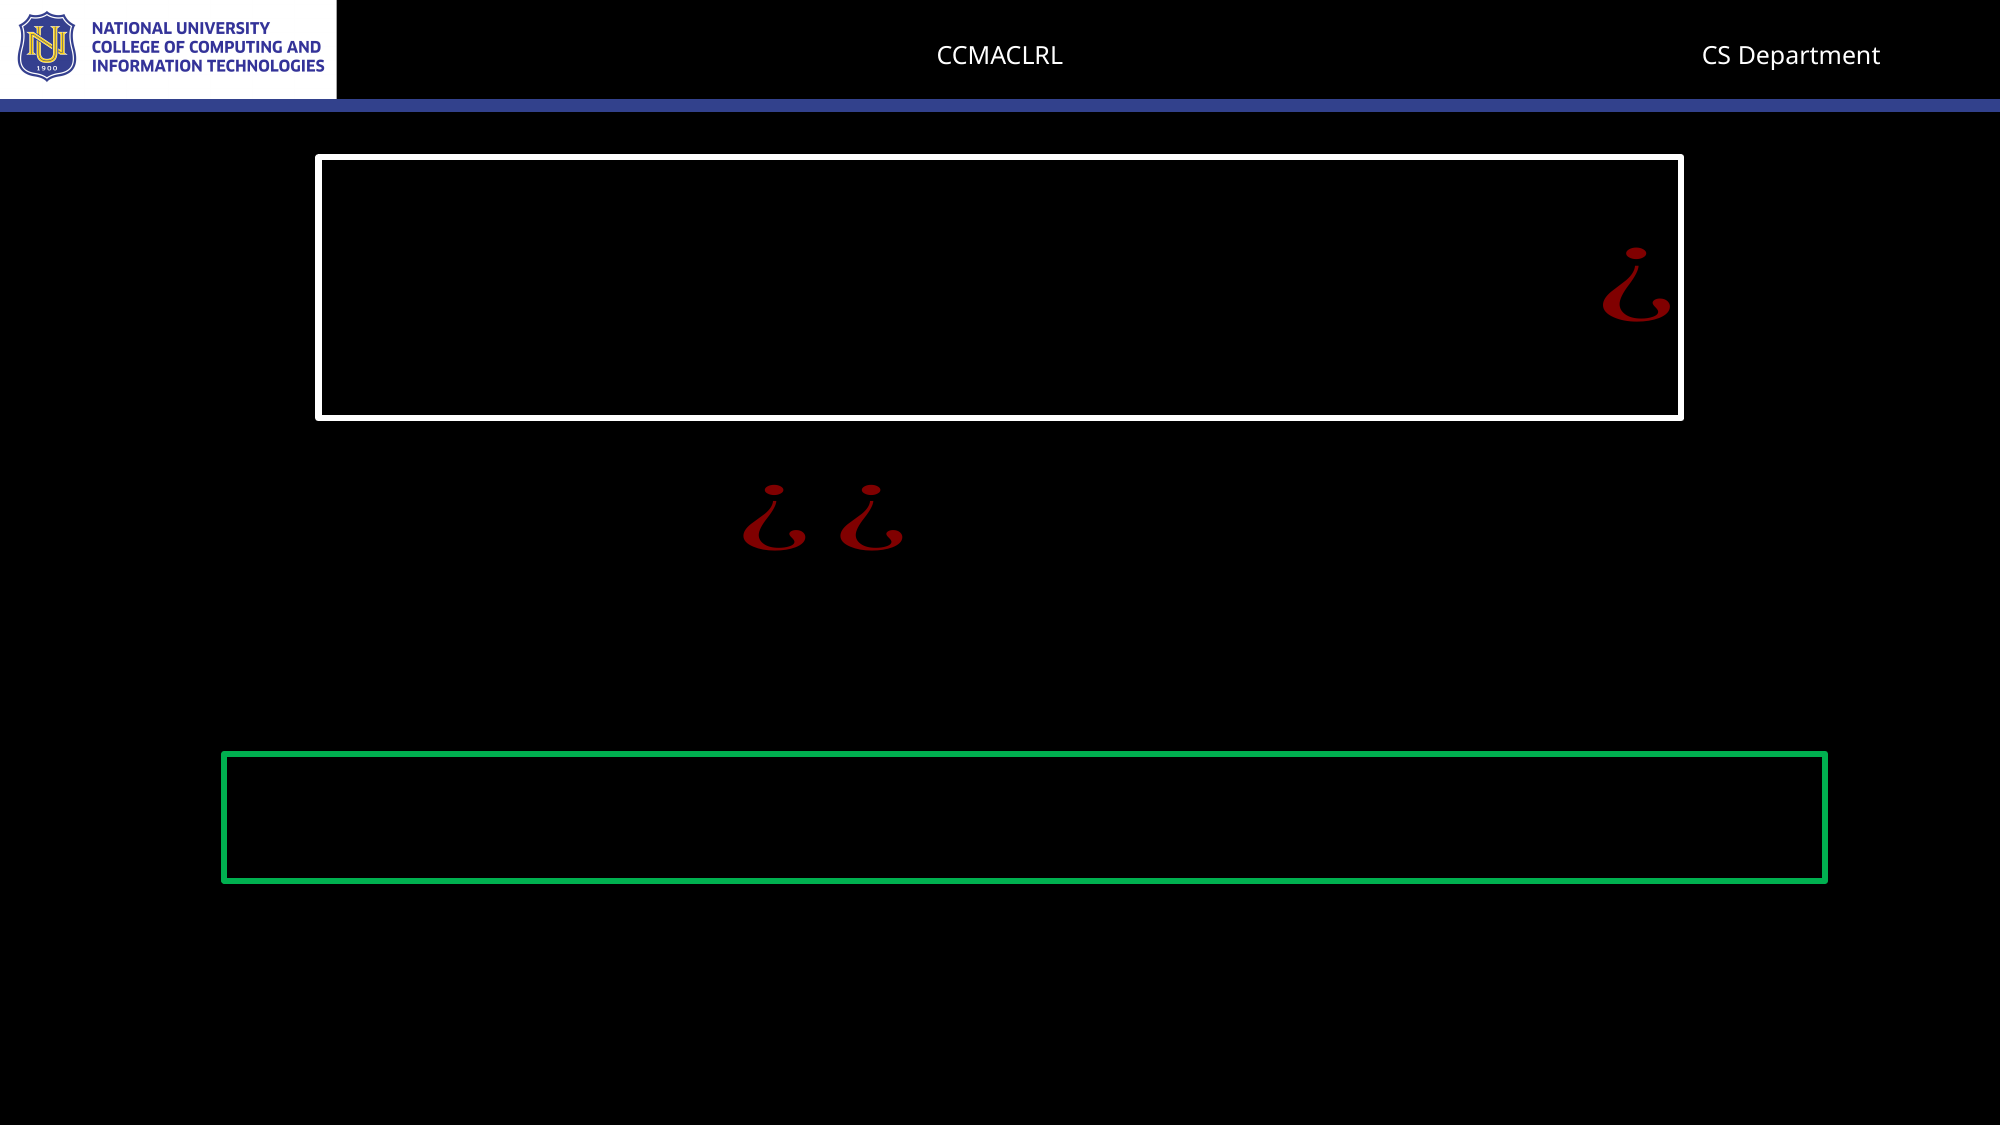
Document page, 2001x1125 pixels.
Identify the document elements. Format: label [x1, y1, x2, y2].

picture [0, 0, 337, 99]
